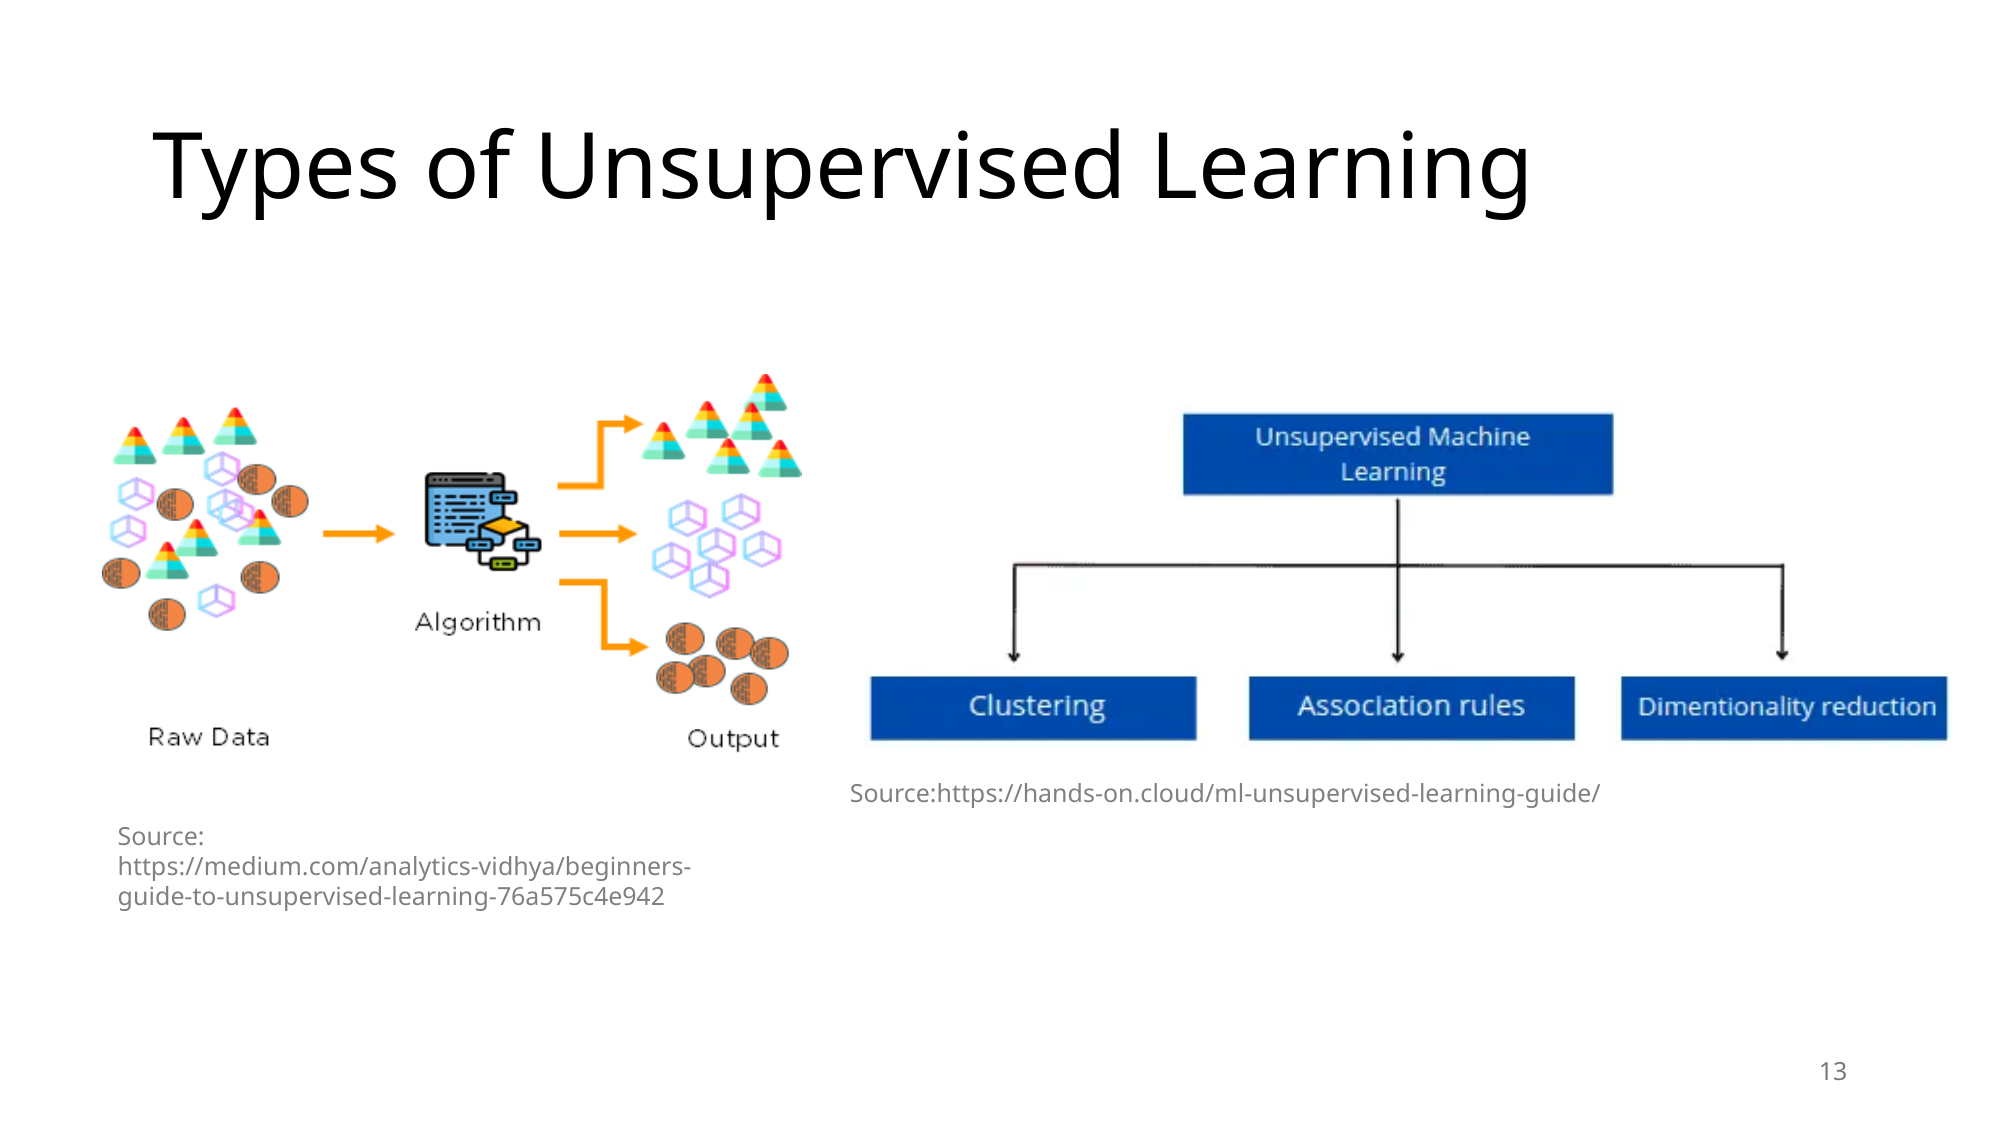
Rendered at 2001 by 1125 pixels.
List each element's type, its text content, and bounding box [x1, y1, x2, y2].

title Types of Unsupervised Learning [137, 59, 1863, 278]
picture [863, 374, 1962, 777]
slide_number 12 [1412, 1042, 1863, 1103]
text_box Source:https://hands-on.cloud/ml-unsupervised-learning-guide/ [834, 770, 1617, 815]
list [102, 374, 803, 771]
text_box Source: https://medium.com/analytics-vidhya/beginners-guide-to-unsupervised-learning-76a575c4e942 [102, 812, 776, 918]
